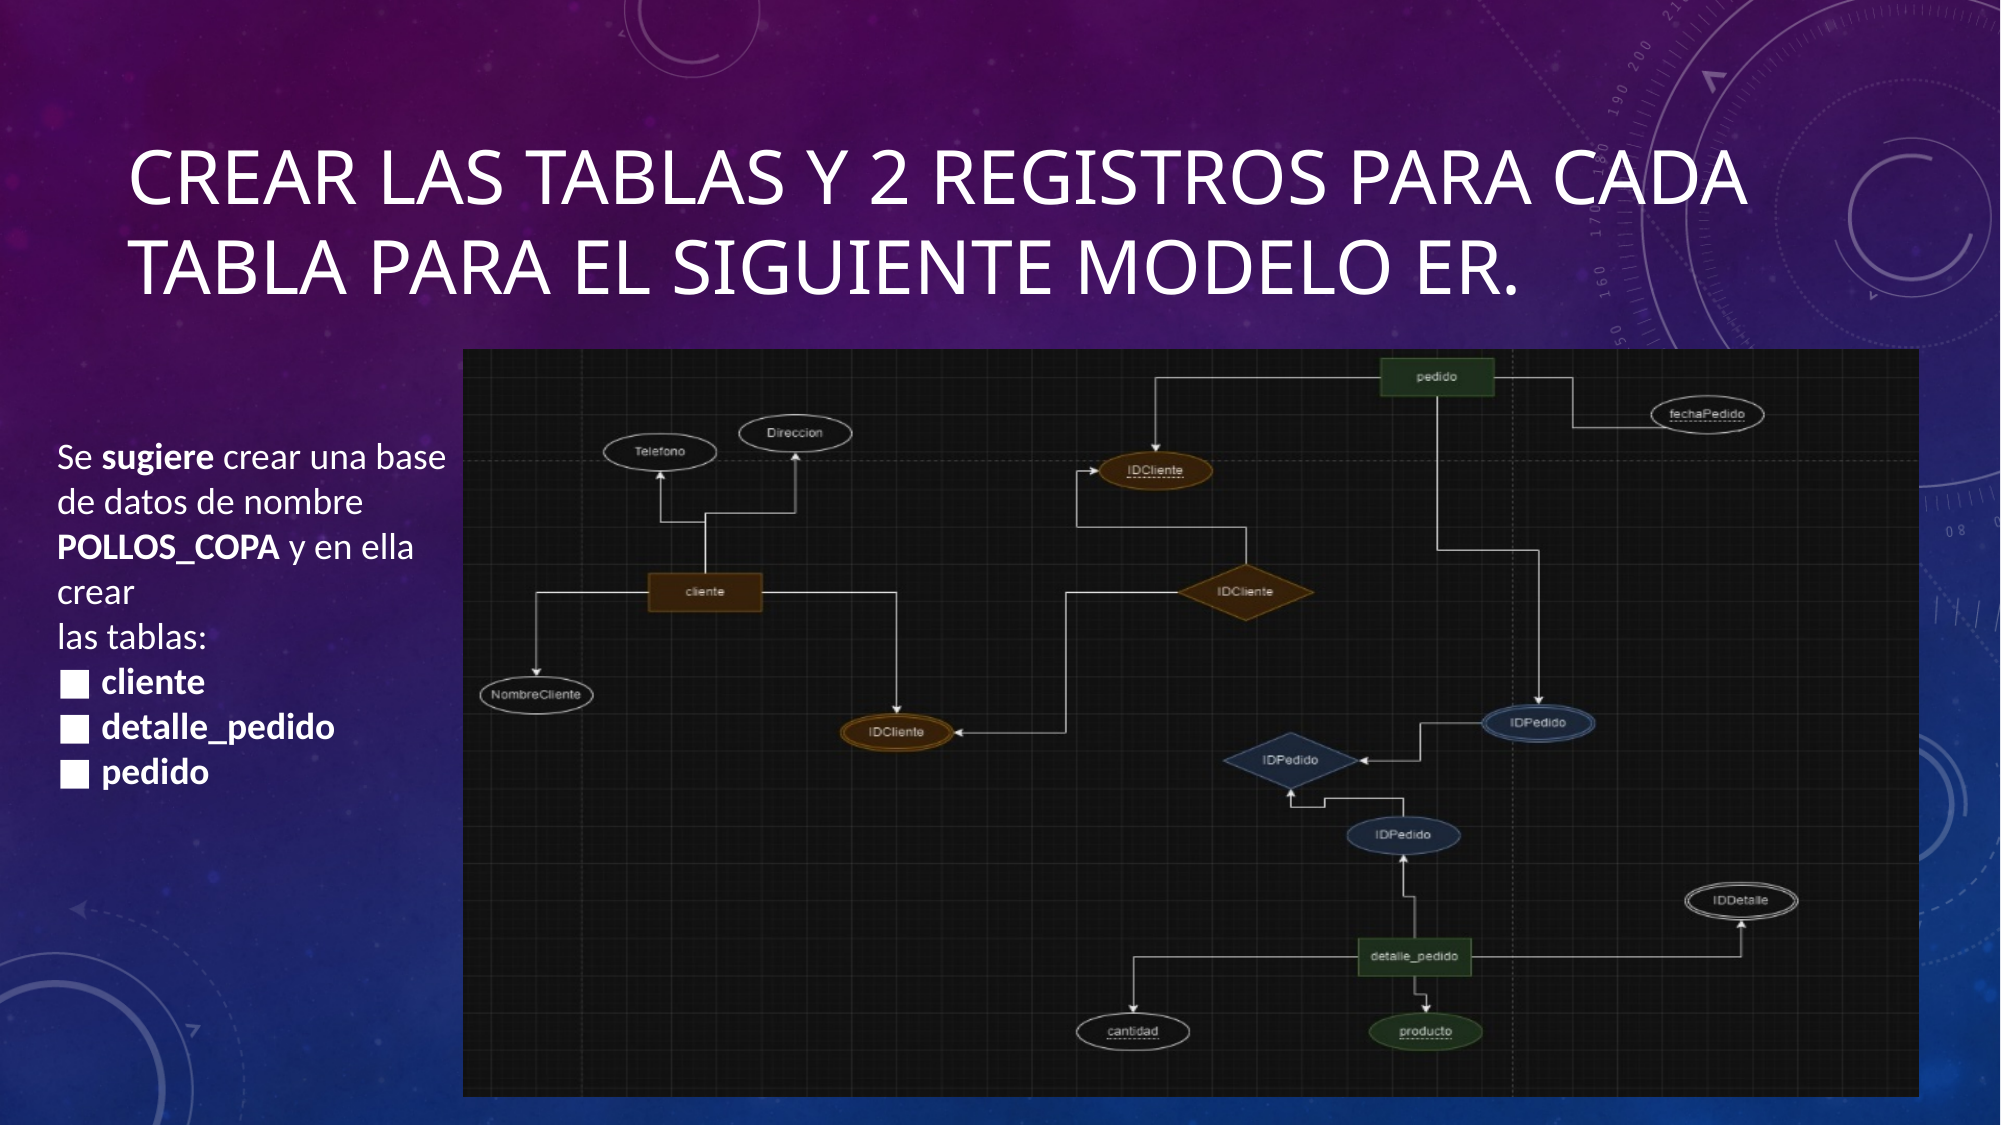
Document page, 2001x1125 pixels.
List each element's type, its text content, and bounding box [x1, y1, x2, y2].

text_box Se sugiere crear una base de datos de nombre POLLOS_COPA y en ella crear las tablas: ■ cliente ■ detalle_pedido ■ pedido [42, 424, 457, 800]
title Crear las tablas y 2 registros para cada tabla para el siguiente modelo ER. [112, 99, 1775, 339]
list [463, 349, 1919, 1098]
picture [0, 0, 2001, 1125]
